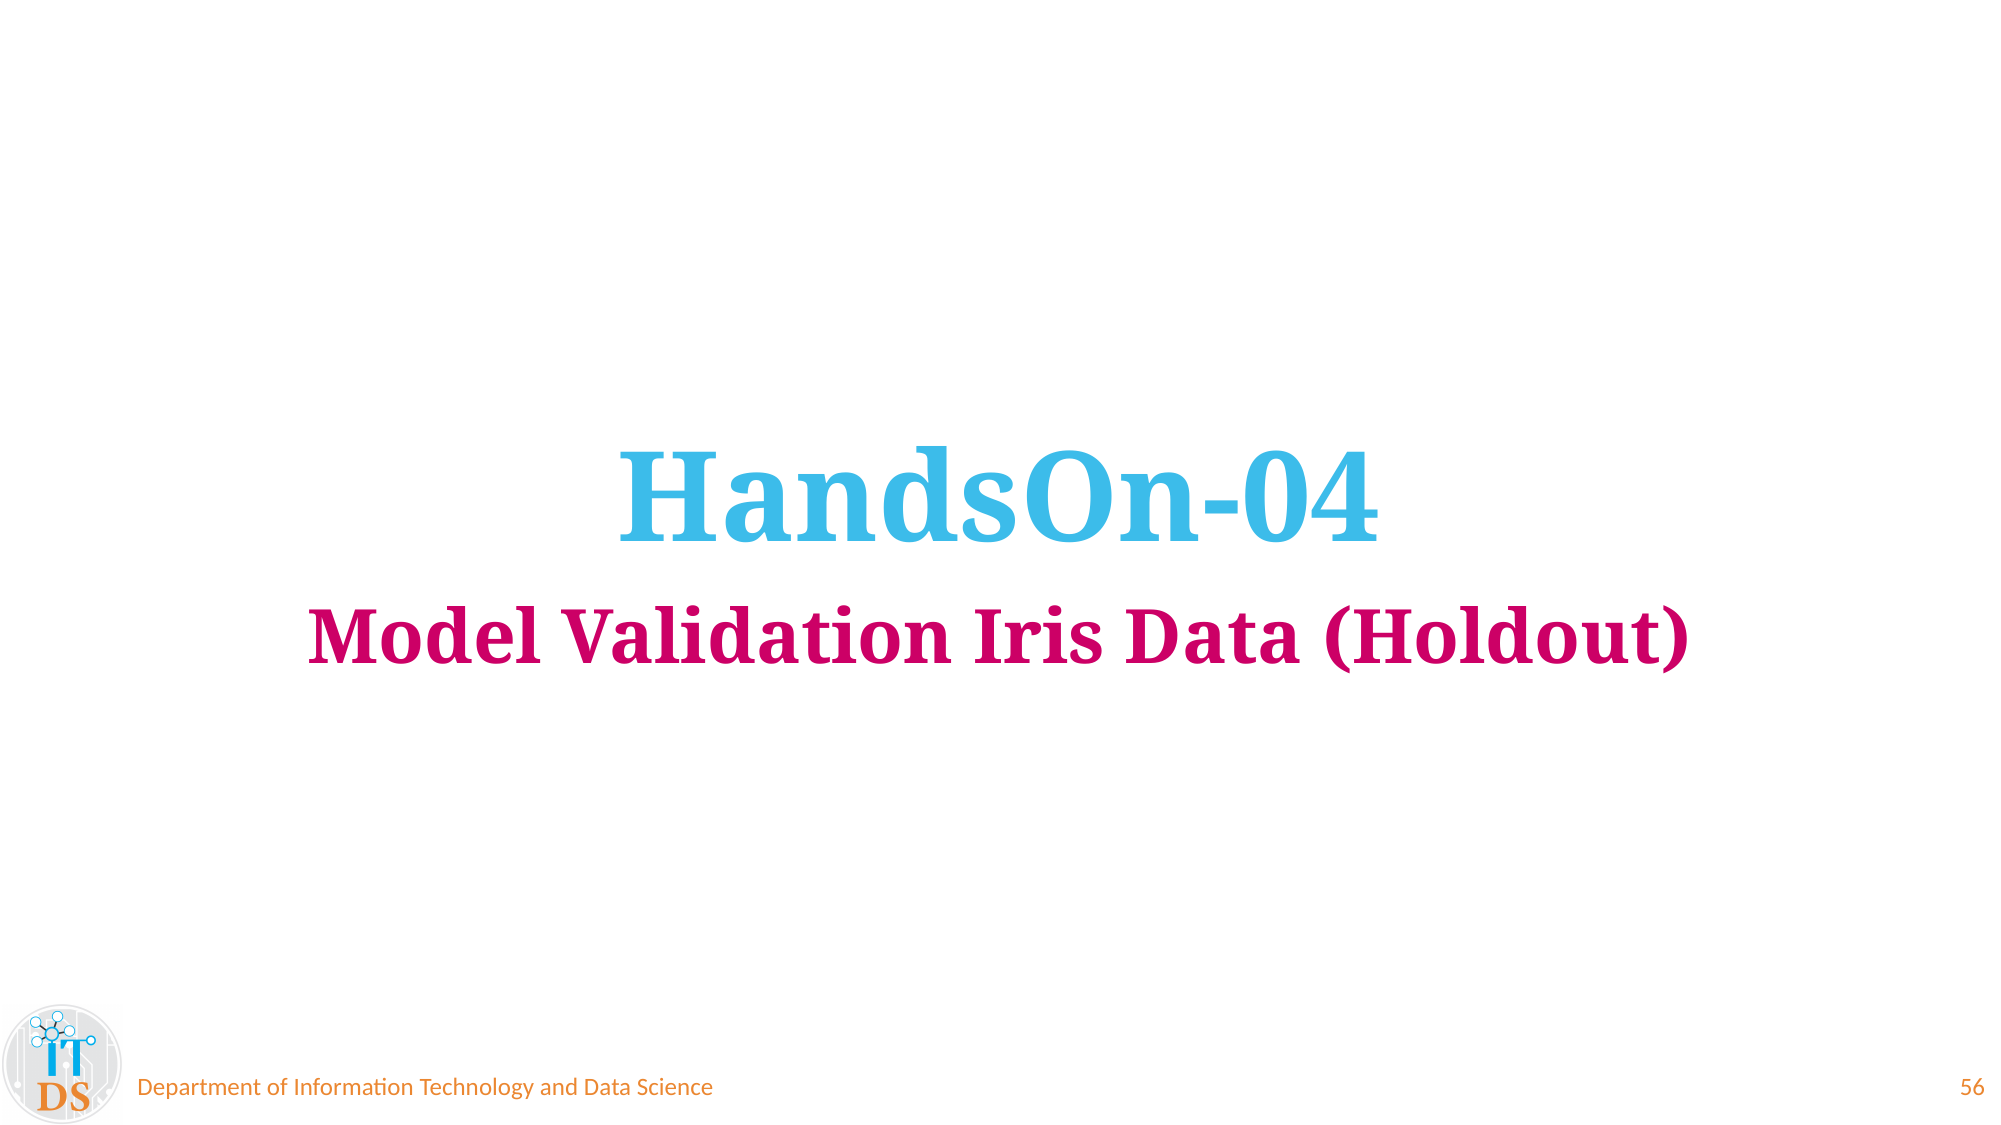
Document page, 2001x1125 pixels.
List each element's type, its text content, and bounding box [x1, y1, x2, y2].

picture [2, 1004, 123, 1125]
subtitle Model Validation Iris Data (Holdout) [249, 590, 1750, 863]
title HandsOn-04 [249, 184, 1750, 576]
slide_number 56 [1550, 1063, 2000, 1124]
footer Department of Information Technology and Data Science [122, 1063, 798, 1124]
